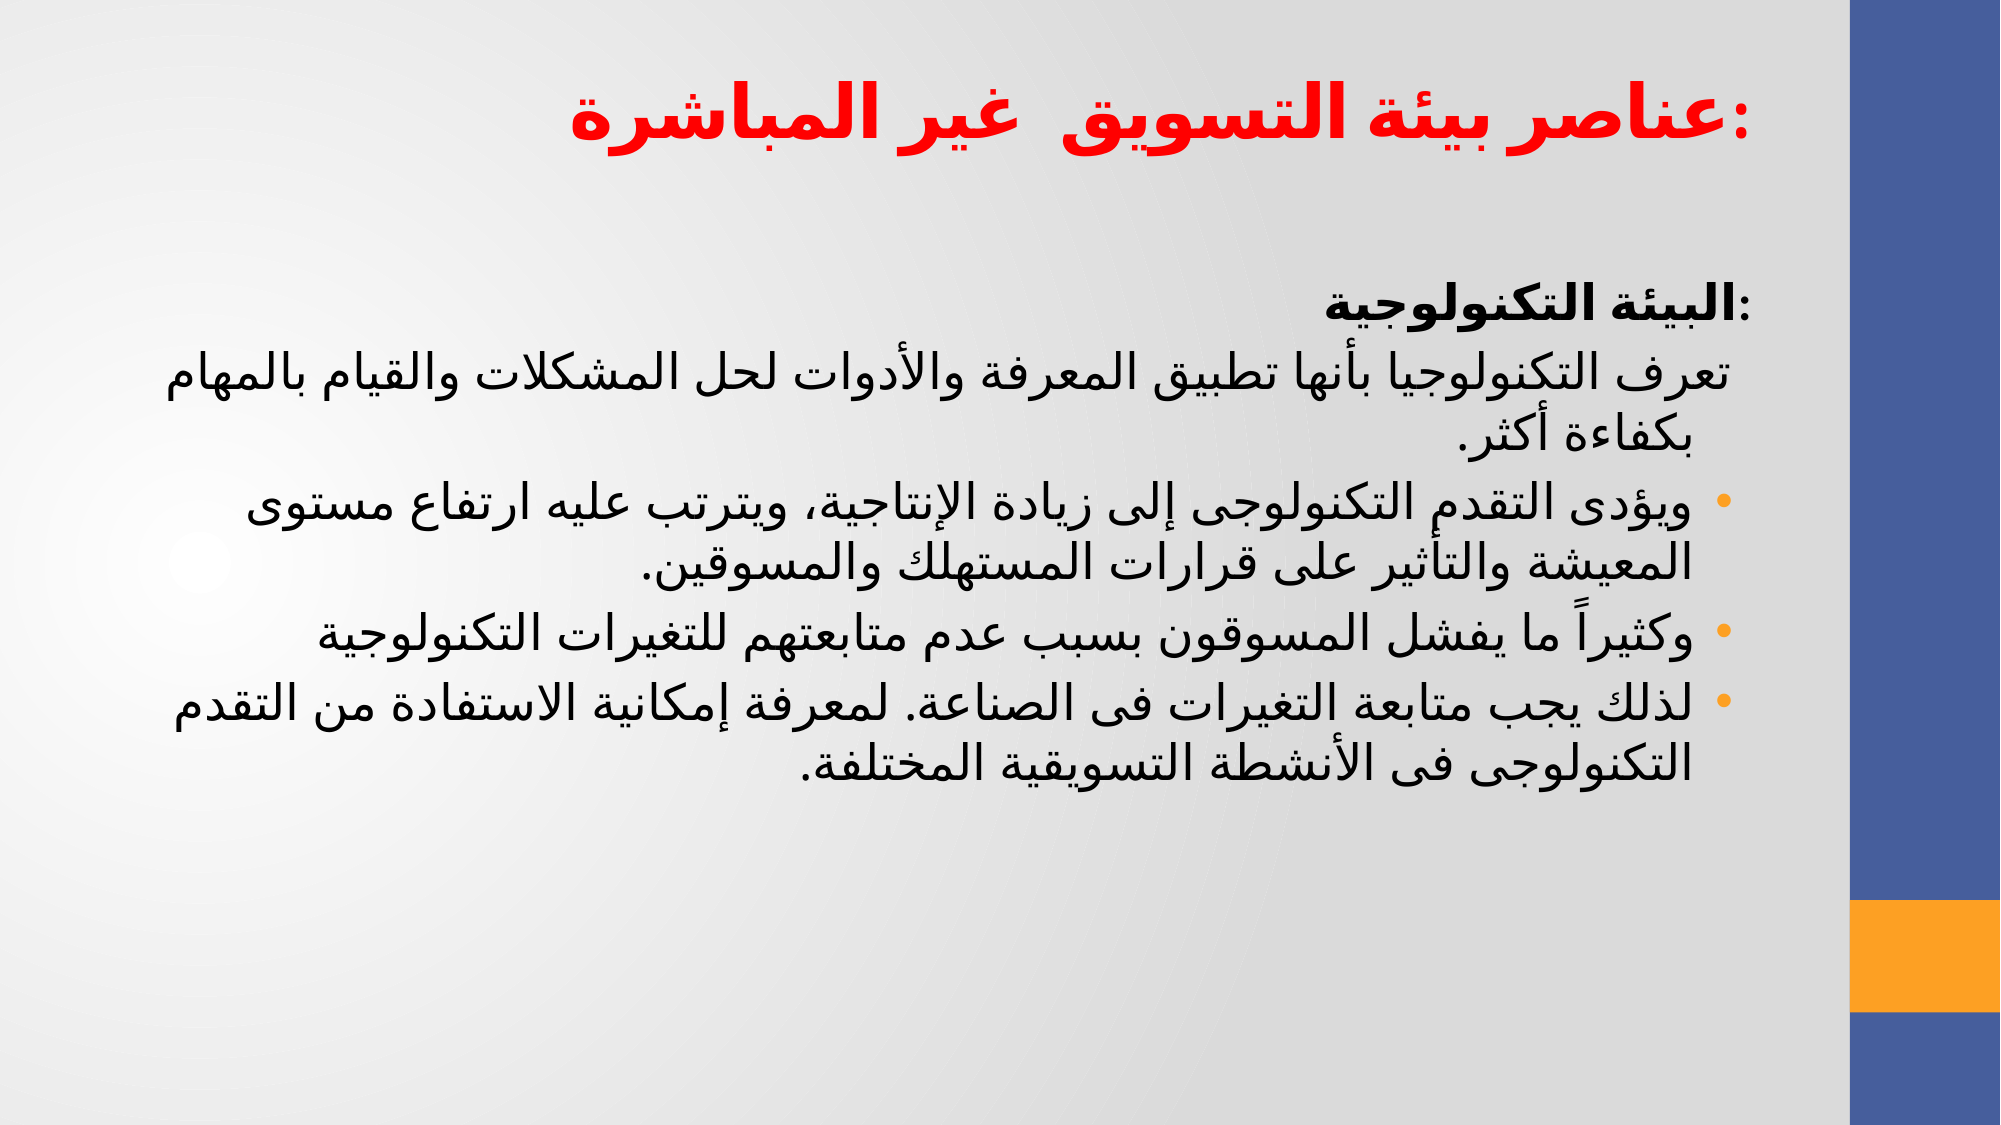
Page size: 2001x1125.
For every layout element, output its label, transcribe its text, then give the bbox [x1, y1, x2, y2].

list البيئة التكنولوجية: تعرف التكنولوجيا بأنها تطبيق المعرفة والأدوات لحل المشكلات والقيام بالمهام بكفاءة أكثر. ويؤدى التقدم التكنولوجى إلى زيادة الإنتاجية، ويترتب عليه ارتفاع مستوى المعيشة والتأثير على قرارات المستهلك والمسوقين. وكثيراً ما يفشل المسوقون بسبب عدم متابعتهم للتغيرات التكنولوجية لذلك يجب متابعة التغيرات فى الصناعة. لمعرفة إمكانية الاستفادة من التقدم التكنولوجى فى الأنشطة التسويقية المختلفة. [99, 262, 1767, 1050]
title عناصر بيئة التسويق غير المباشرة: [99, 45, 1767, 233]
